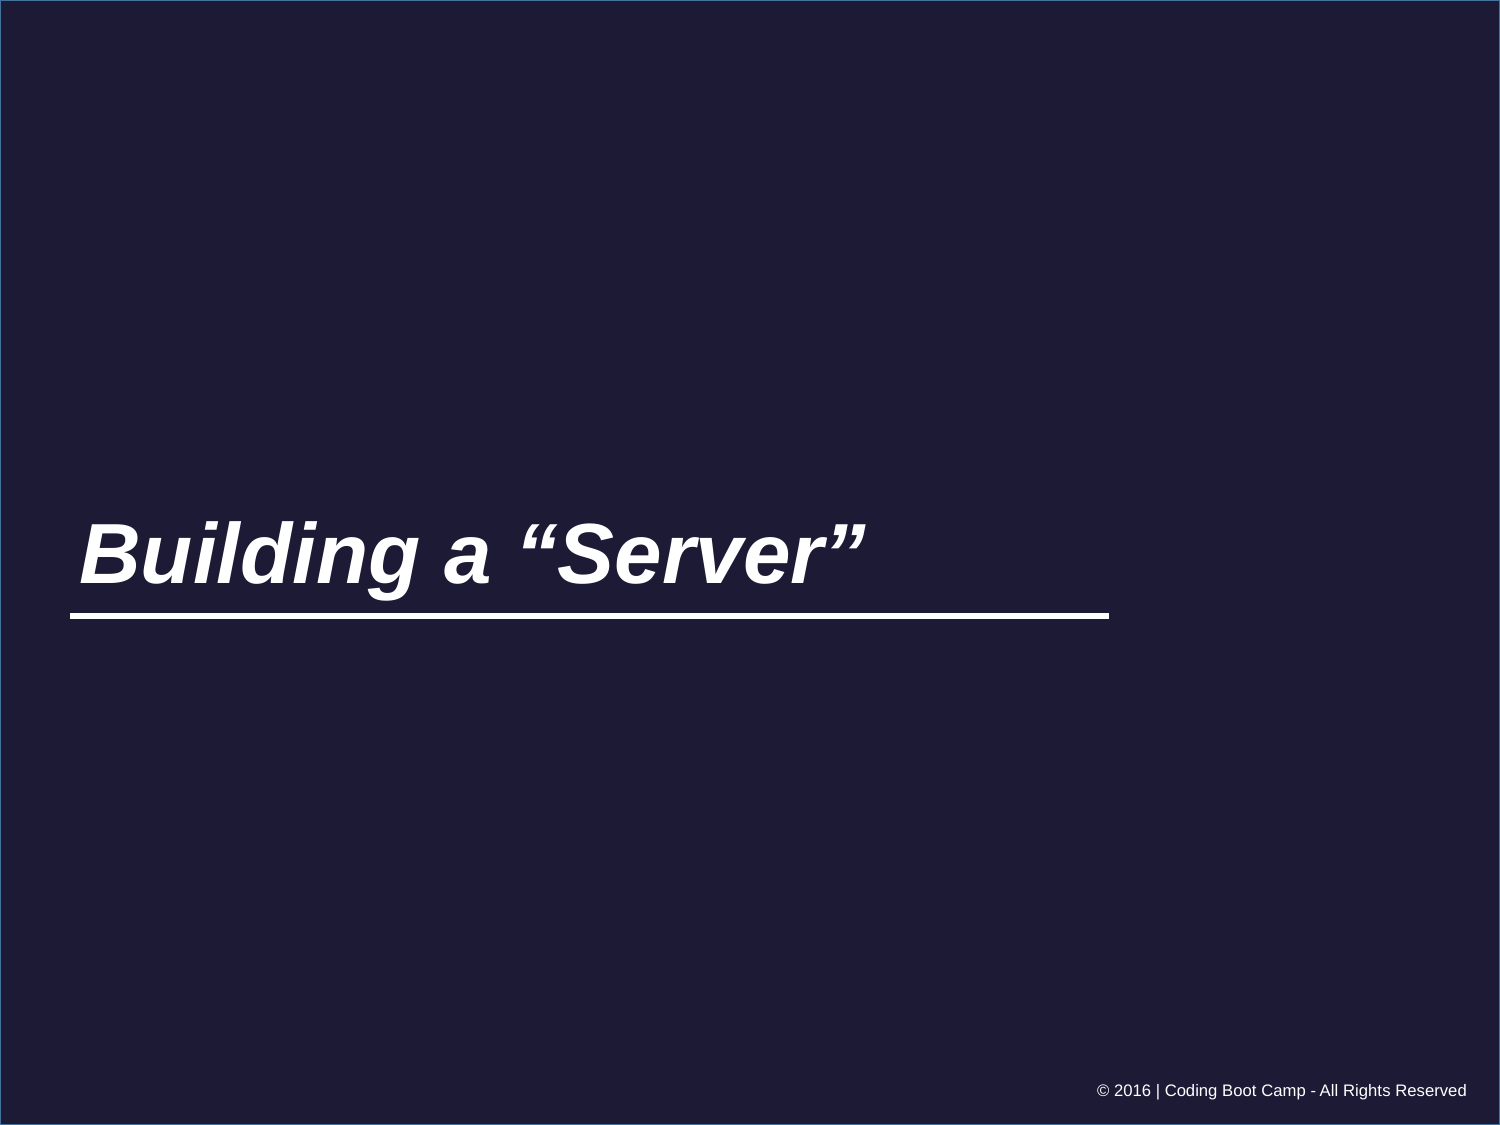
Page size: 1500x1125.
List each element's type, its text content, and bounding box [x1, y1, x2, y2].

title Building a “Server” [64, 484, 1415, 628]
